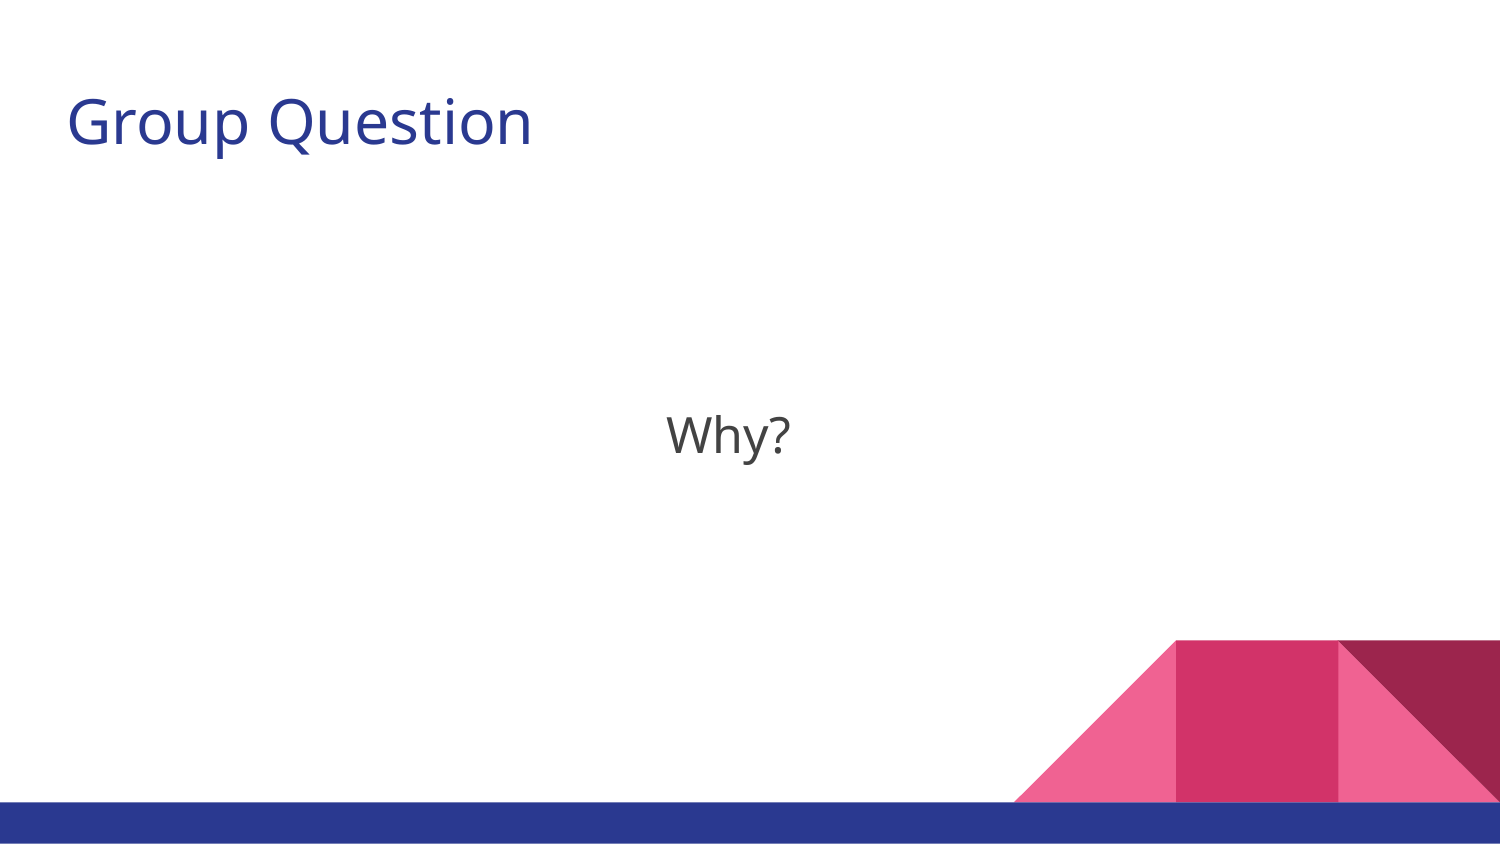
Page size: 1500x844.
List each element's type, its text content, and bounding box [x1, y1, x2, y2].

list Why? [51, 201, 1449, 750]
title Group Question [51, 67, 1449, 167]
